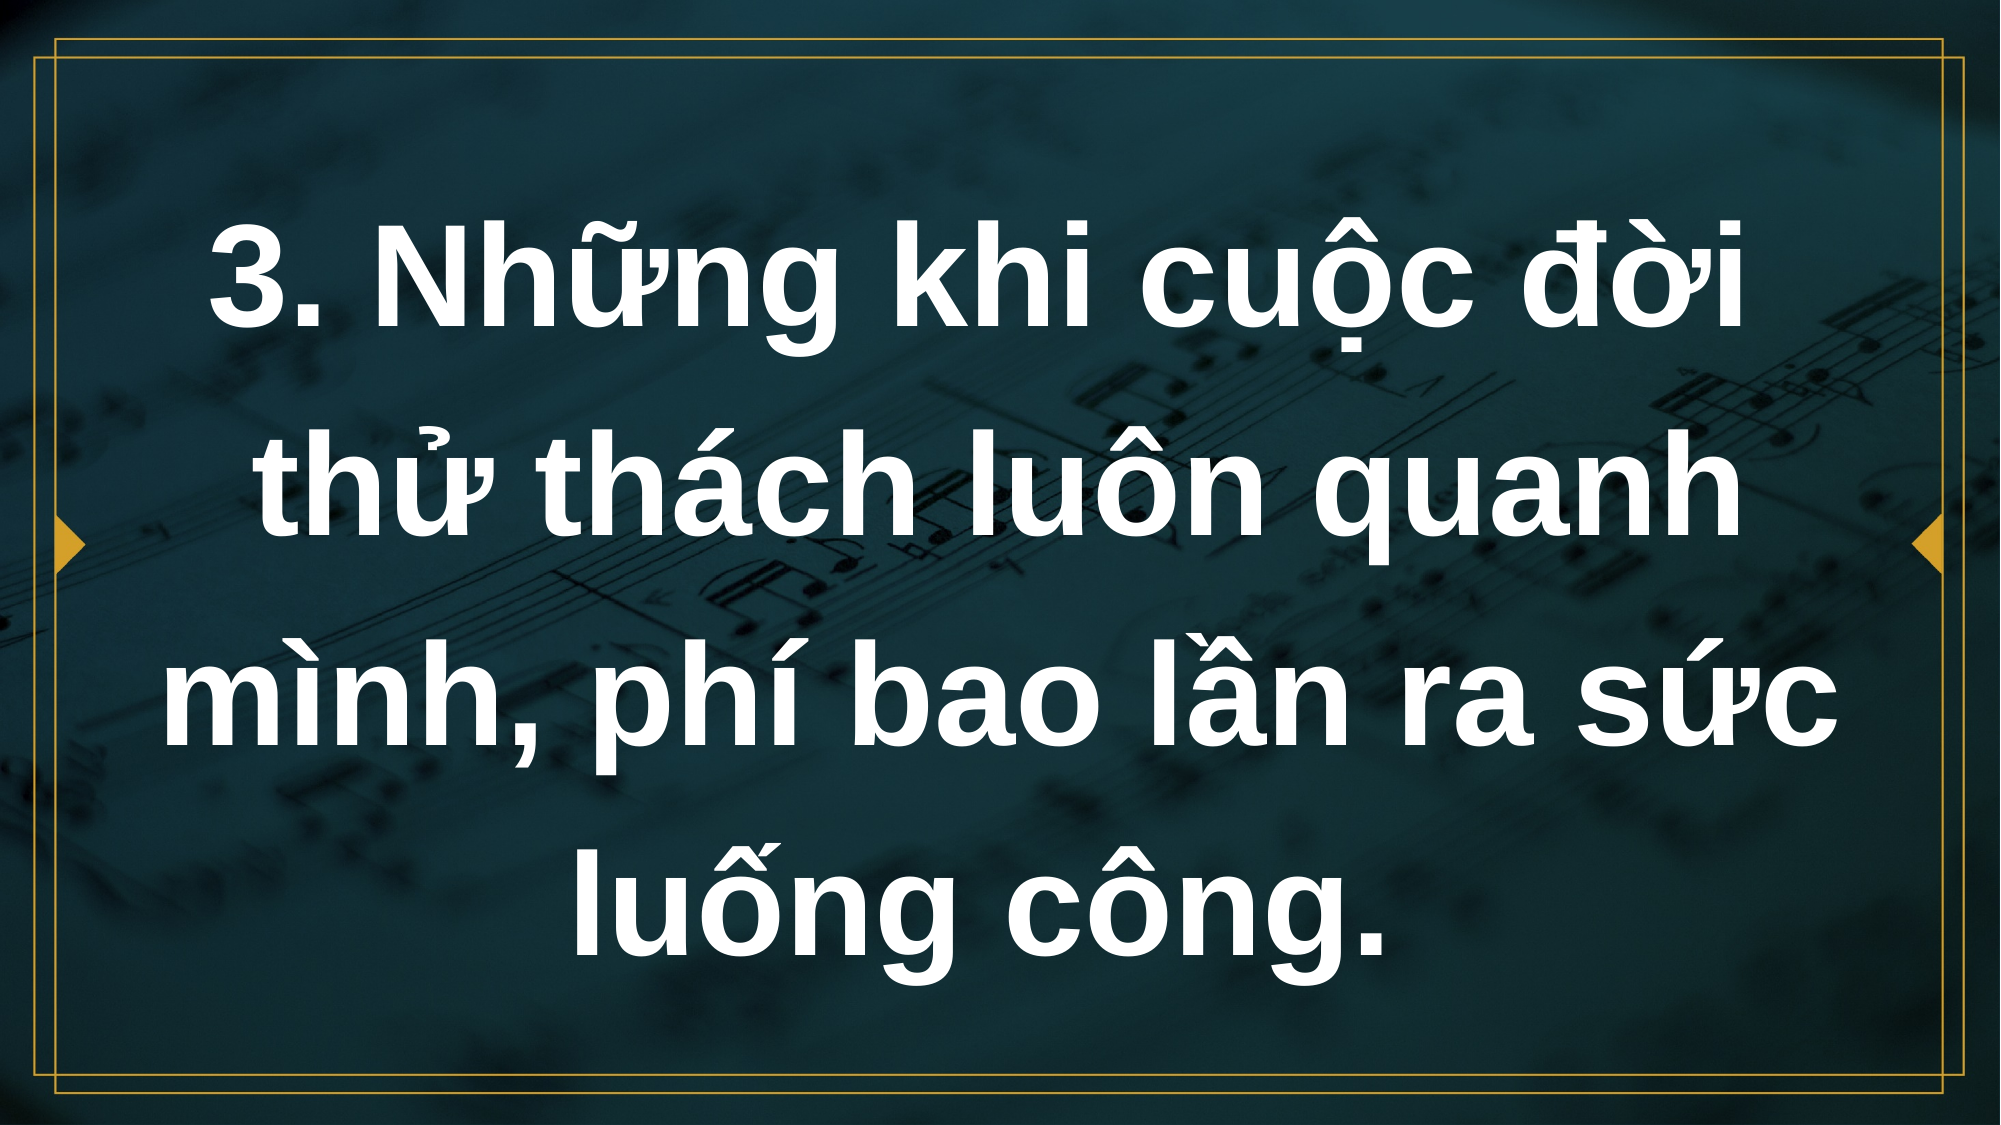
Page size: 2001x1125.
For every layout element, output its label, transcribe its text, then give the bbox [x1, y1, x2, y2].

picture [0, 0, 2000, 1125]
title 3. Những khi cuộc đời thử thách luôn quanh mình, phí bao lần ra sức luống công. [55, 53, 1945, 1077]
